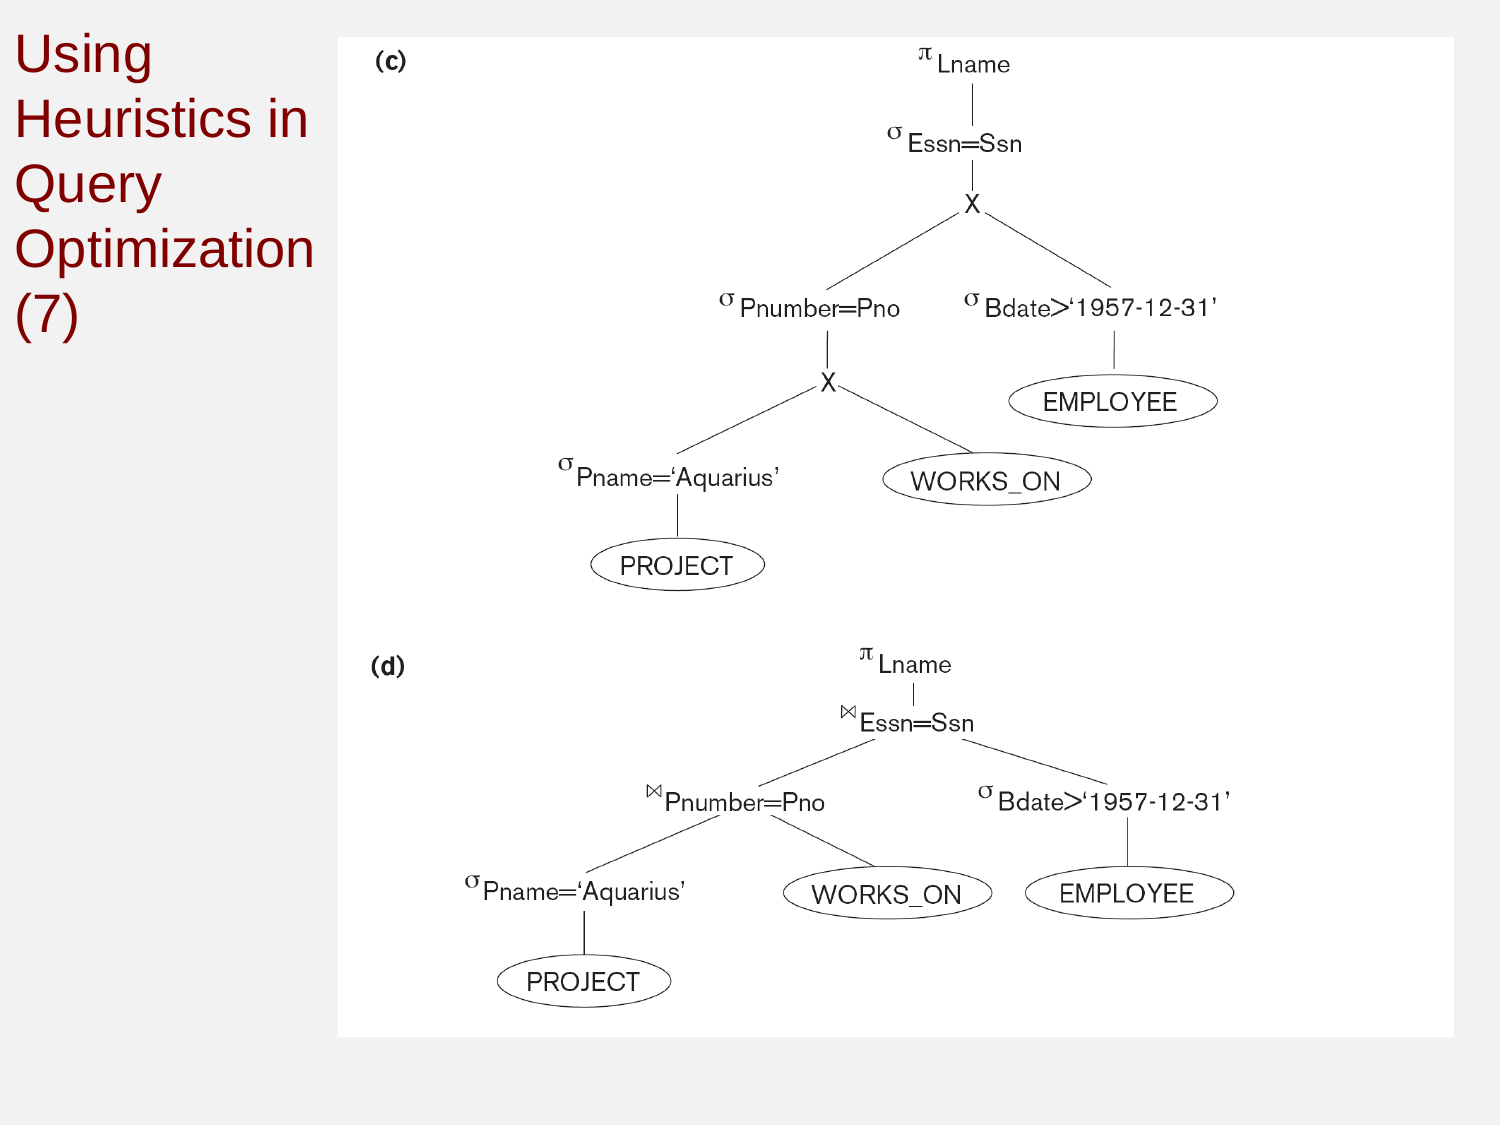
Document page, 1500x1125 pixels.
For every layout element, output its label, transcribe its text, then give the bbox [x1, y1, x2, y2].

text_box Using Heuristics in Query Optimization (7) [0, 0, 417, 351]
picture [337, 37, 1454, 1037]
